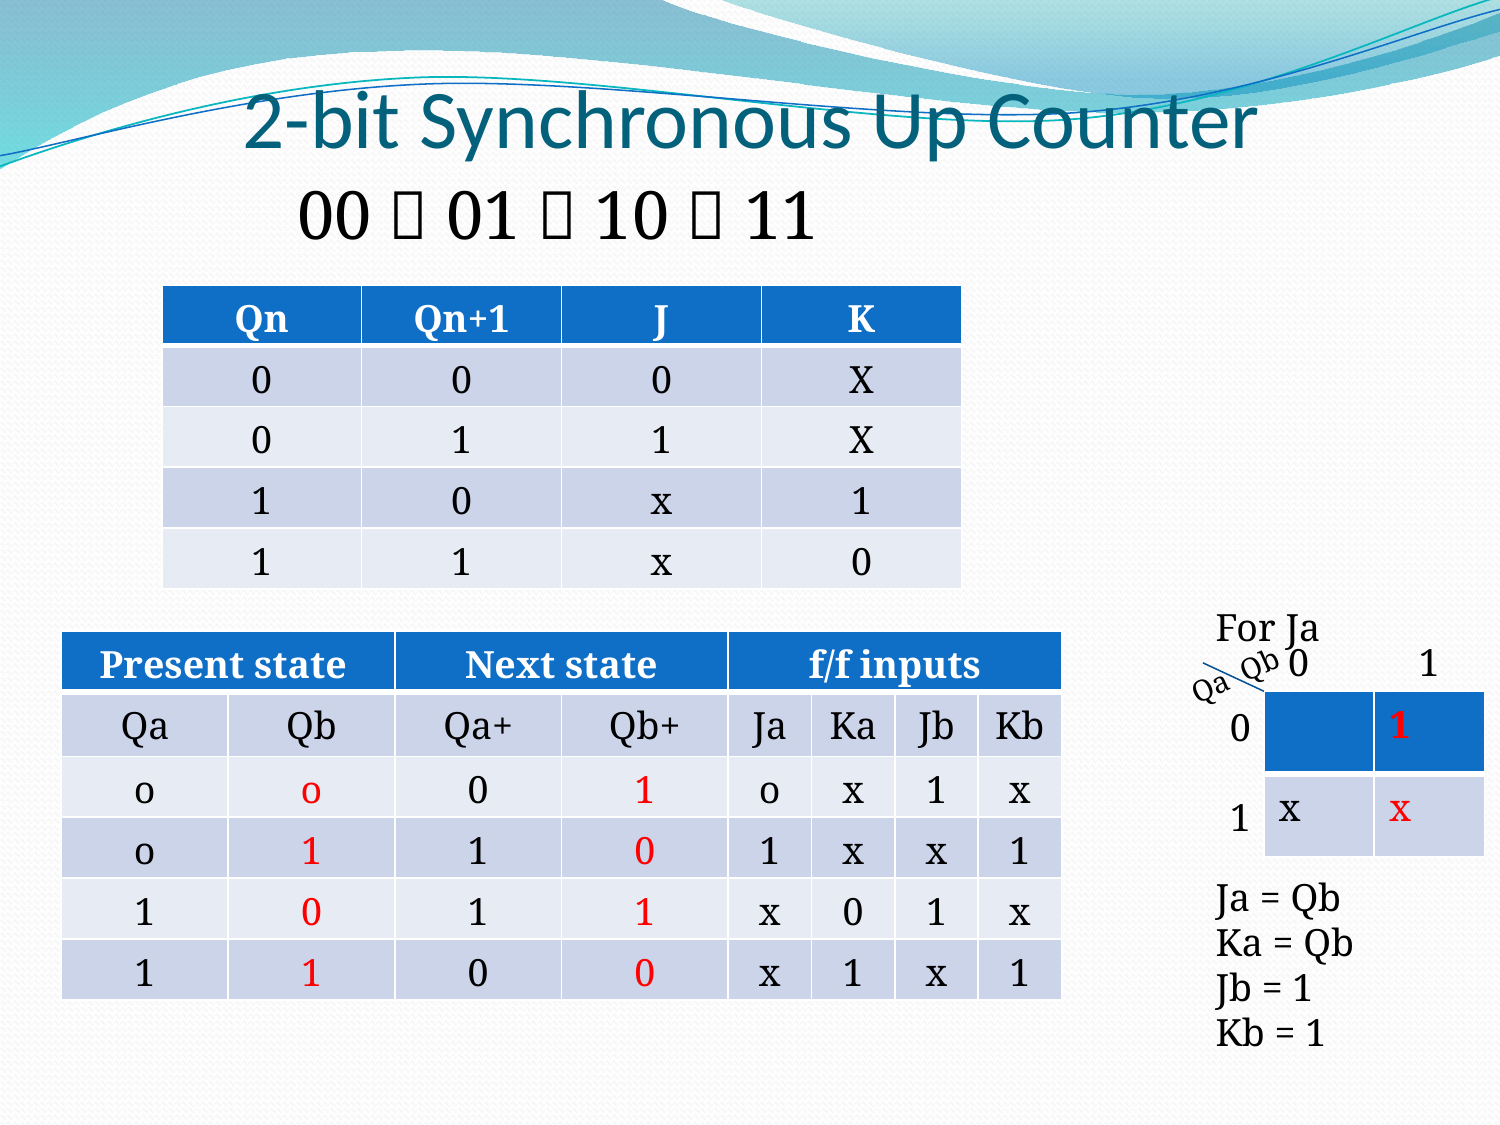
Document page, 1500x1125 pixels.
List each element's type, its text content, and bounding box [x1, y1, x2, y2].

text_box For Ja Ja = Qb Ka = Qb Jb = 1 Kb = 1 [1200, 596, 1369, 662]
table_cell x [729, 940, 811, 999]
table_cell 0 [1197, 665, 1241, 702]
table_cell 1 [729, 818, 811, 877]
table_cell o [62, 757, 227, 816]
text_box 0 1 [1253, 631, 1268, 638]
table_header Next state [396, 632, 727, 689]
table_cell 0 [163, 407, 361, 466]
table_cell o [62, 818, 227, 877]
table_cell Qb+ [562, 695, 727, 756]
table_cell 1 [62, 940, 227, 999]
table_cell 1 [1254, 692, 1264, 696]
table_cell 1 [163, 468, 361, 527]
table_cell 1 [562, 757, 727, 816]
table_cell 1 [562, 879, 727, 938]
table_cell x [812, 757, 894, 816]
table_cell Jb [896, 695, 977, 756]
table_cell o [229, 757, 394, 816]
table_cell 0 [362, 468, 561, 527]
table_cell 0 [812, 879, 894, 938]
table_header Qn [163, 286, 361, 343]
table_cell 1 [896, 879, 977, 938]
table_cell Qa [62, 695, 227, 756]
table_cell 1 [762, 468, 961, 527]
table_cell X [762, 407, 961, 466]
table_cell 1 [163, 529, 361, 588]
table_cell x [1369, 777, 1373, 856]
table_header Qn+1 [362, 286, 561, 343]
table_cell 0 [229, 879, 394, 938]
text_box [1202, 662, 1265, 692]
table_cell 0 [562, 818, 727, 877]
table_cell 0 [396, 757, 561, 816]
table_cell 0 [396, 940, 561, 999]
table_cell Ka [812, 695, 894, 756]
text_box 00  01  10  11 [282, 165, 851, 260]
text_box For Ja Ja = Qb Ka = Qb Jb = 1 Kb = 1 [1200, 692, 1369, 1062]
text_box 0 1 [1269, 631, 1455, 692]
table_cell Qa+ [396, 695, 561, 756]
table_header 1 [1375, 692, 1484, 771]
table_cell 0 [762, 529, 961, 588]
table_cell x [562, 529, 761, 588]
text_box Qa Qb [1168, 626, 1301, 723]
table_cell 1 [812, 940, 894, 999]
table_header [1369, 692, 1373, 771]
table_cell 0 [562, 348, 761, 406]
text_box 0 1 [1215, 700, 1266, 847]
table_cell 1 [979, 818, 1061, 877]
table_header f/f inputs [729, 632, 1061, 689]
table_cell Kb [979, 695, 1061, 756]
table_cell Qb [229, 695, 394, 756]
table_cell o [729, 757, 811, 816]
table_cell x [812, 818, 894, 877]
table_cell X [762, 348, 961, 406]
table_cell 1 [362, 407, 561, 466]
table_cell 1 [396, 818, 561, 877]
table_cell 1 [896, 757, 977, 816]
table_cell 1 [979, 940, 1061, 999]
table_cell 1 [229, 818, 394, 877]
table_cell 1 [229, 940, 394, 999]
table_cell 0 [1265, 666, 1269, 688]
table_cell 1 [62, 879, 227, 938]
table_cell x [1375, 777, 1484, 856]
table_header J [562, 286, 761, 343]
table_cell 0 [163, 348, 361, 406]
table_cell x [979, 757, 1061, 816]
table_cell 0 [362, 348, 561, 406]
table_cell x [896, 940, 977, 999]
table_header Present state [62, 632, 394, 689]
table_cell 0 [562, 940, 727, 999]
table_cell x [979, 879, 1061, 938]
table_cell 1 [562, 407, 761, 466]
table_cell x [562, 468, 761, 527]
table_cell x [729, 879, 811, 938]
table_cell Ja [729, 695, 811, 756]
table_cell 1 [1237, 696, 1266, 702]
table_cell 1 [362, 529, 561, 588]
table_header K [762, 286, 961, 343]
table_cell 1 [396, 879, 561, 938]
table_cell 1 [1201, 672, 1248, 698]
table_cell x [896, 818, 977, 877]
text_box 2-bit Synchronous Up Counter [112, 0, 1391, 166]
